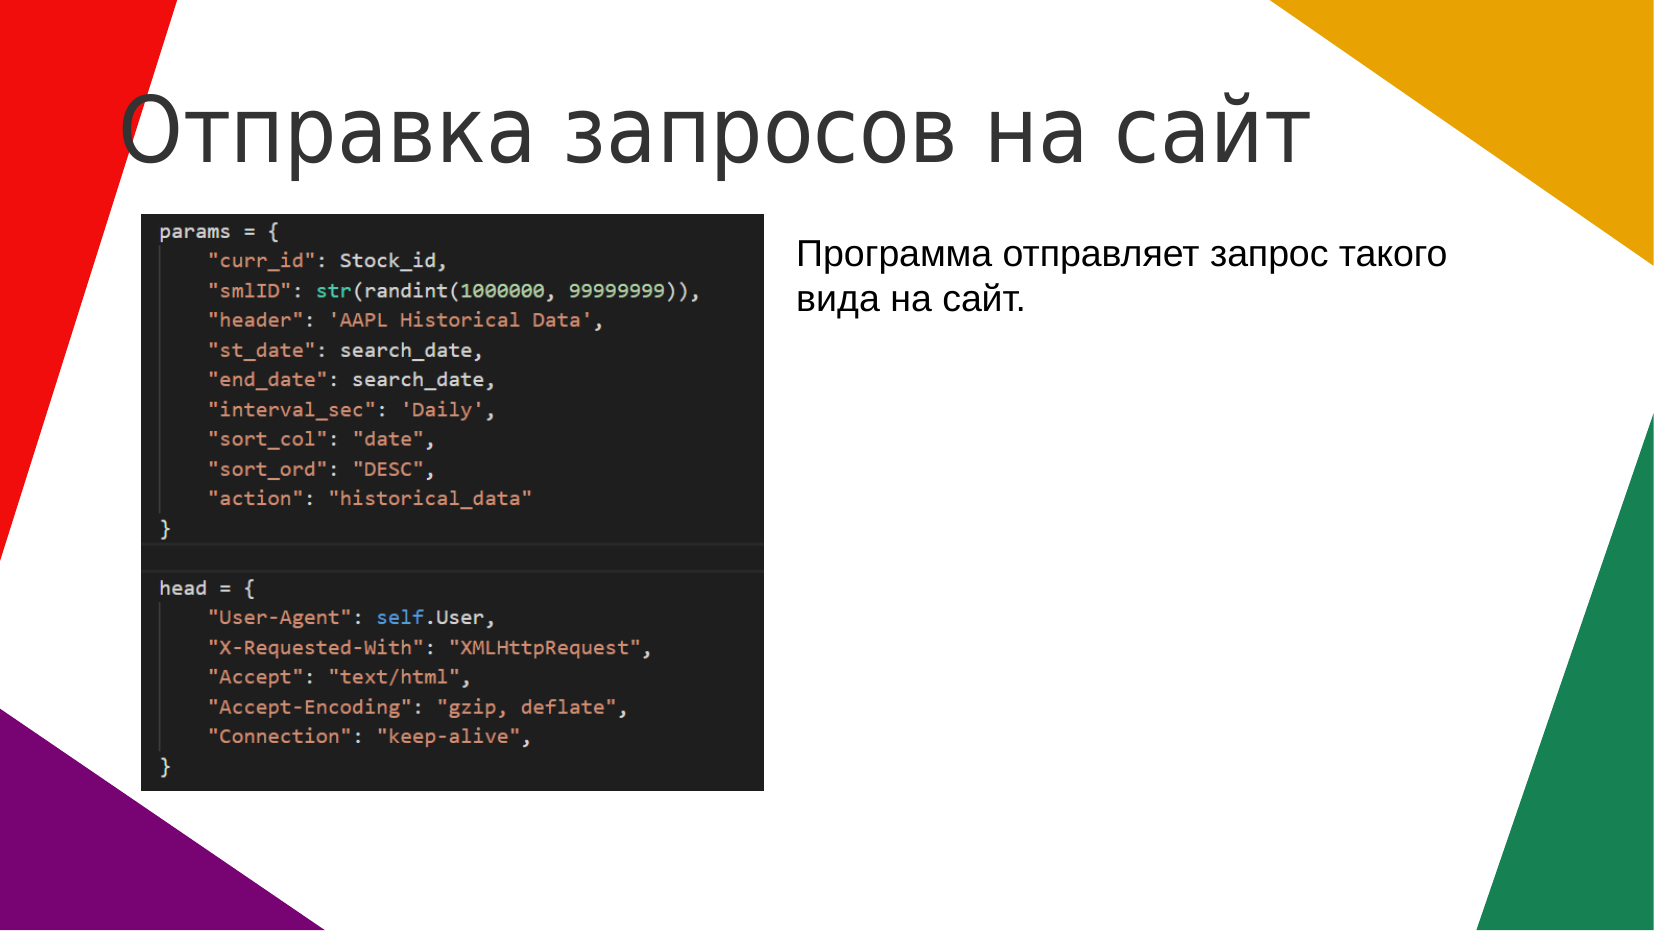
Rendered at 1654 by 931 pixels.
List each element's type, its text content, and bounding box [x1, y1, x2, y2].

title Отправка запросов на сайт [118, 59, 1536, 207]
text_box Программа отправляет запрос такого вида на сайт. [781, 221, 1513, 327]
picture [140, 214, 764, 792]
